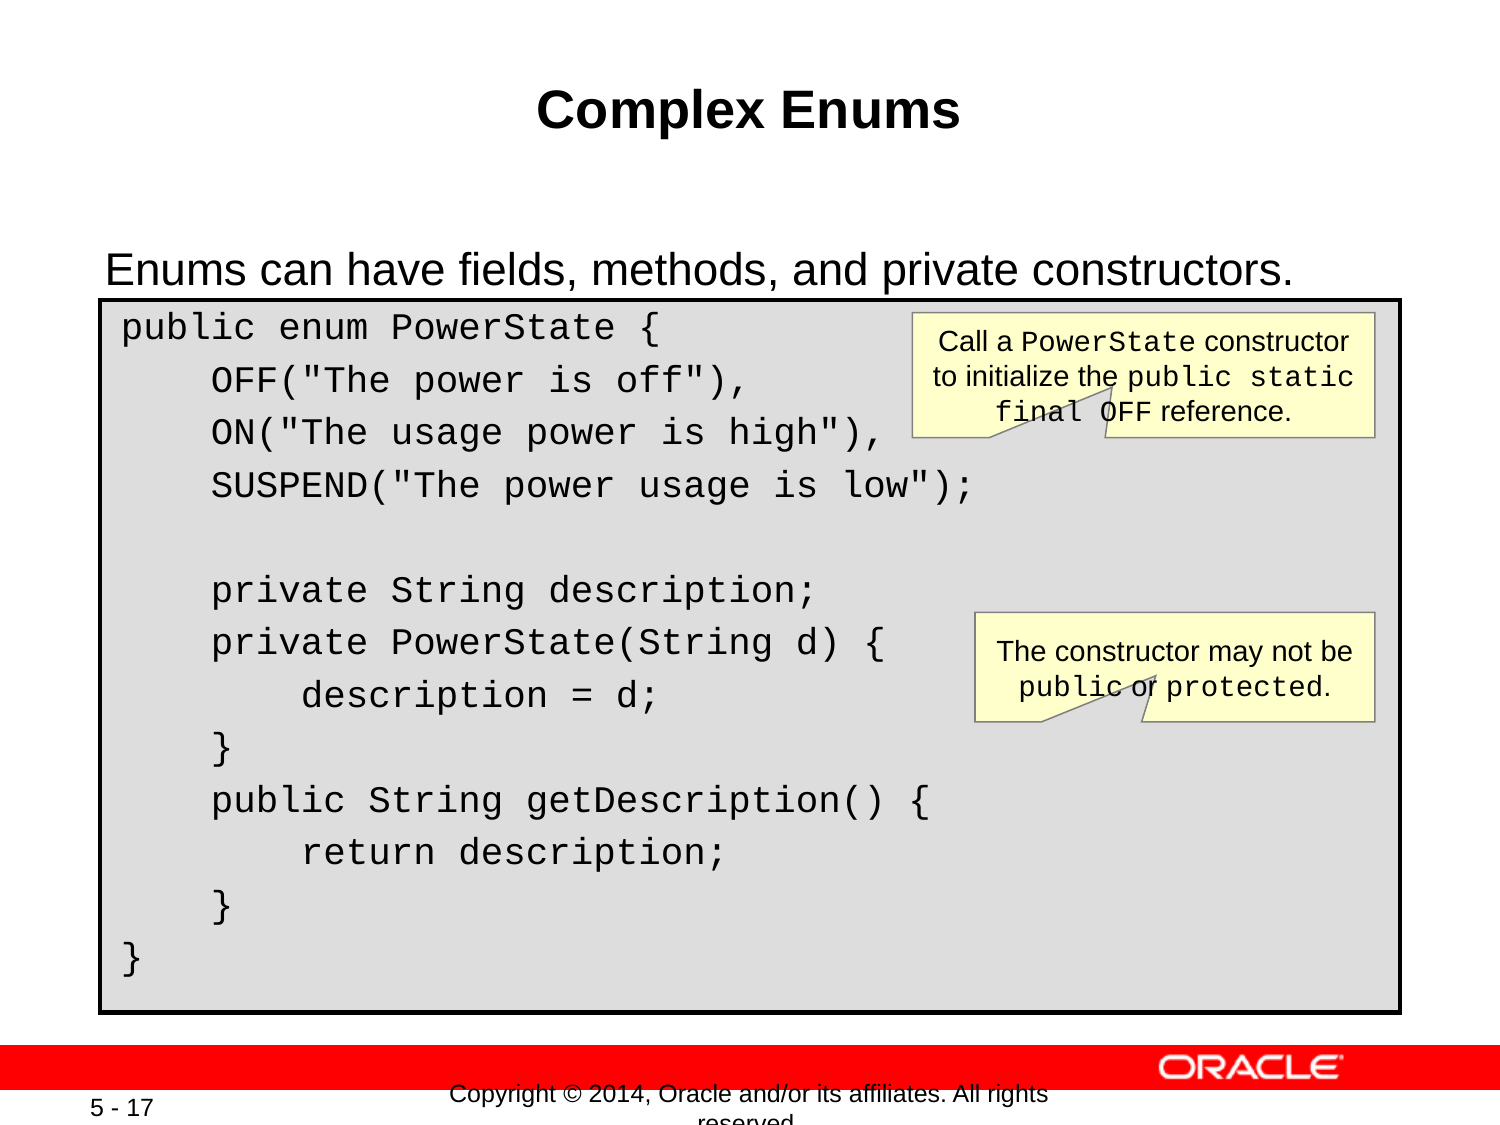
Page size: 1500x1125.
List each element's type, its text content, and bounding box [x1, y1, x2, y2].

text_box The constructor may not be public or protected. [975, 612, 1375, 722]
text_box Call a PowerState constructor to initialize the public static final OFF reference. [912, 312, 1375, 438]
title Complex Enums [99, 72, 1399, 216]
list Enums can have fields, methods, and private constructors. public enum PowerState { OFF("The power is off"), ON("The usage power is high"), SUSPEND("The power usage is low"); private String description; private PowerState(String d) { description = d; } public String getDescription() { return description; } } [99, 237, 1399, 1006]
picture [0, 1045, 1500, 1090]
text_box [99, 299, 1400, 1013]
